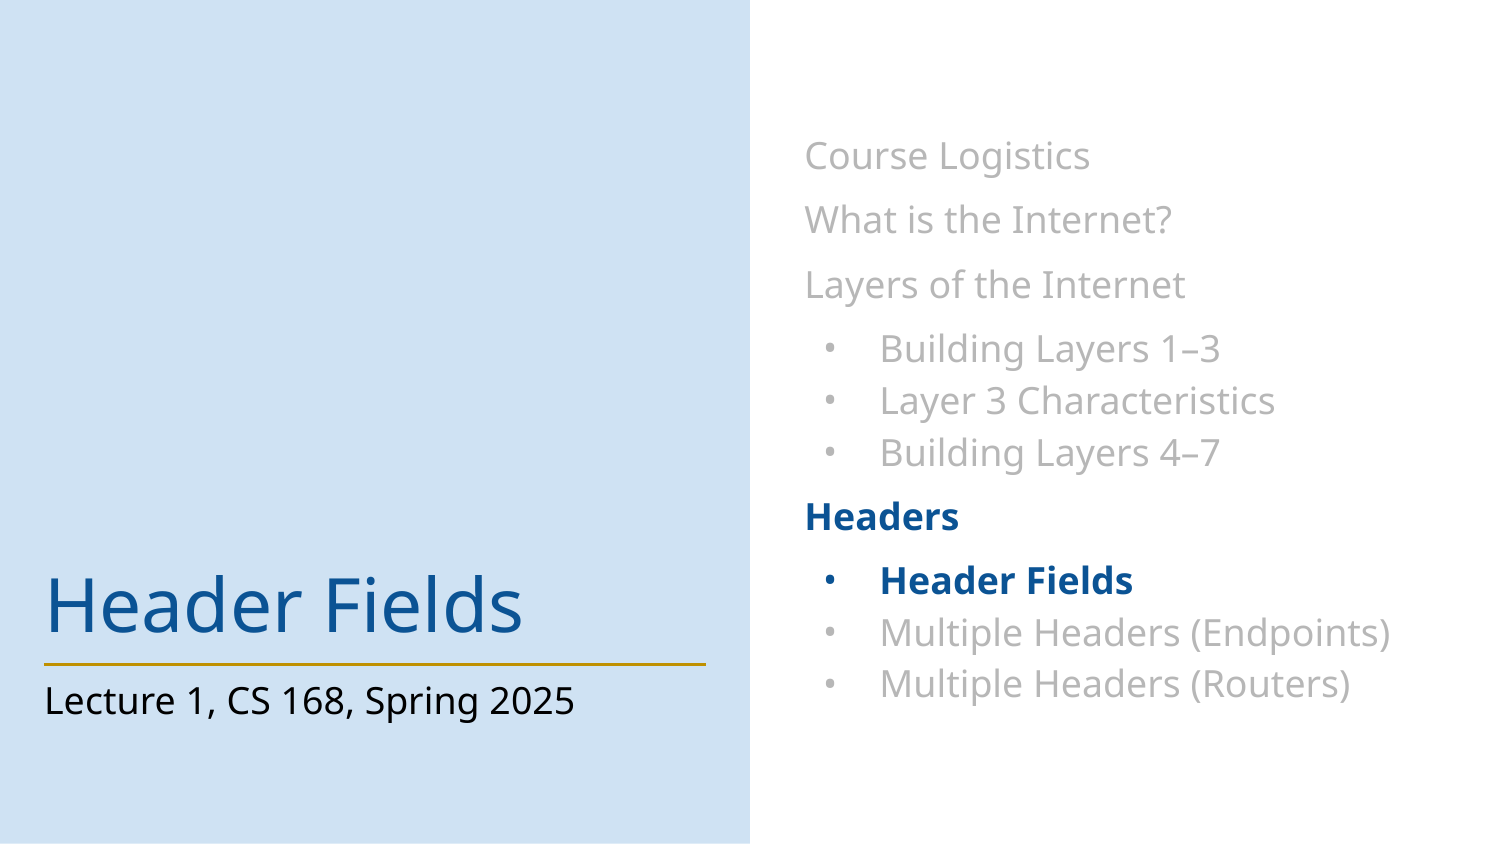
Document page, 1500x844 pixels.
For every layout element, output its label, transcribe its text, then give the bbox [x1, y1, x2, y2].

subtitle Lecture 1, CS 168, Spring 2025 [29, 667, 712, 732]
list Course Logistics What is the Internet? Layers of the Internet Building Layers 1–3 Layer 3 Characteristics Building Layers 4–7 Headers Header Fields Multiple Headers (Endpoints) Multiple Headers (Routers) [789, 65, 1452, 765]
title Header Fields [29, 328, 692, 663]
